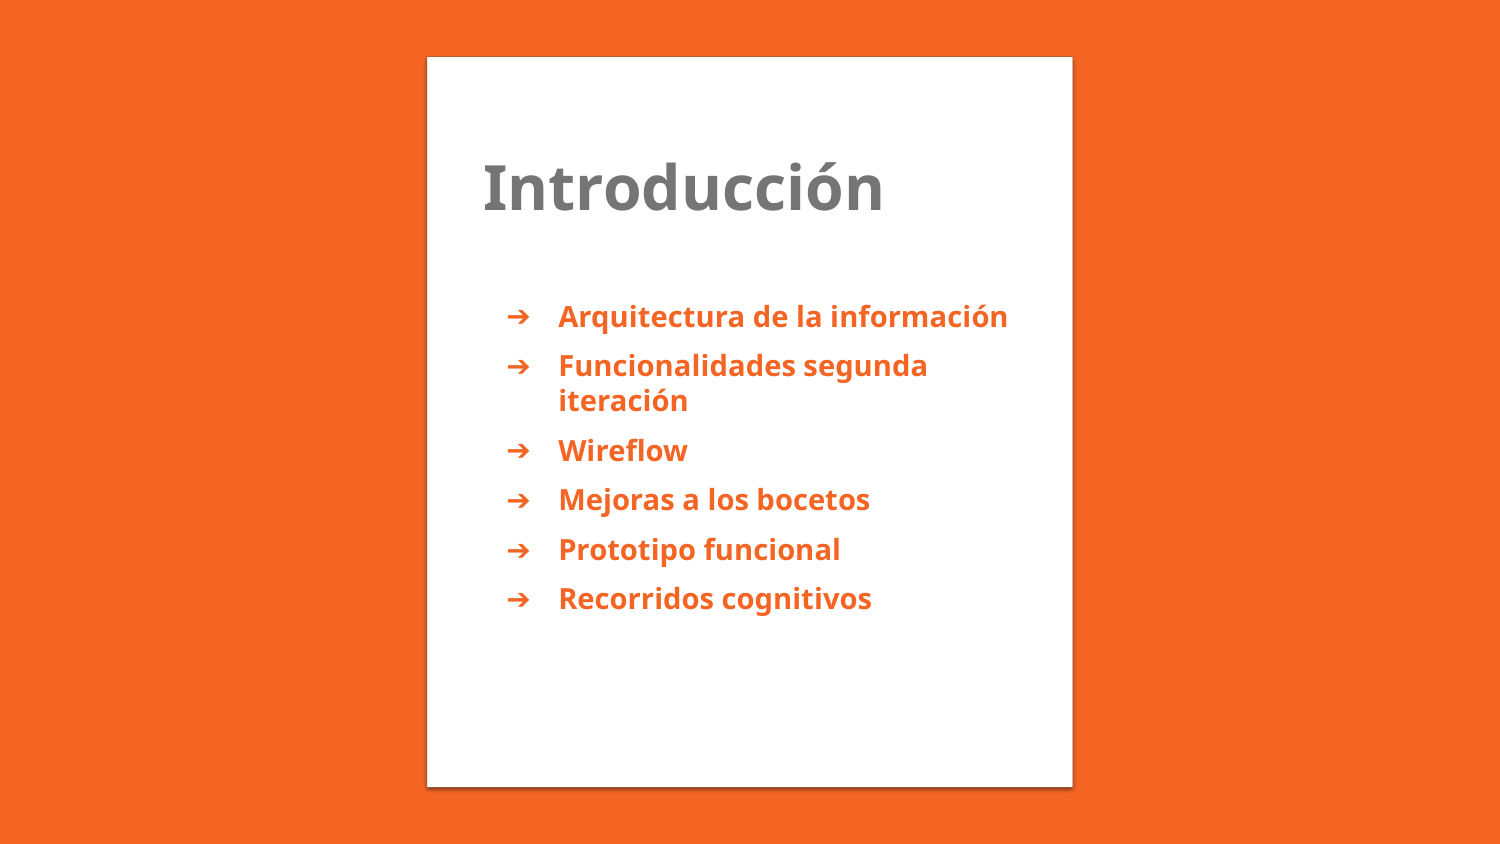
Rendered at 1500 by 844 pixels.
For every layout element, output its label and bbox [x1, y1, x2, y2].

picture [400, 26, 1100, 818]
